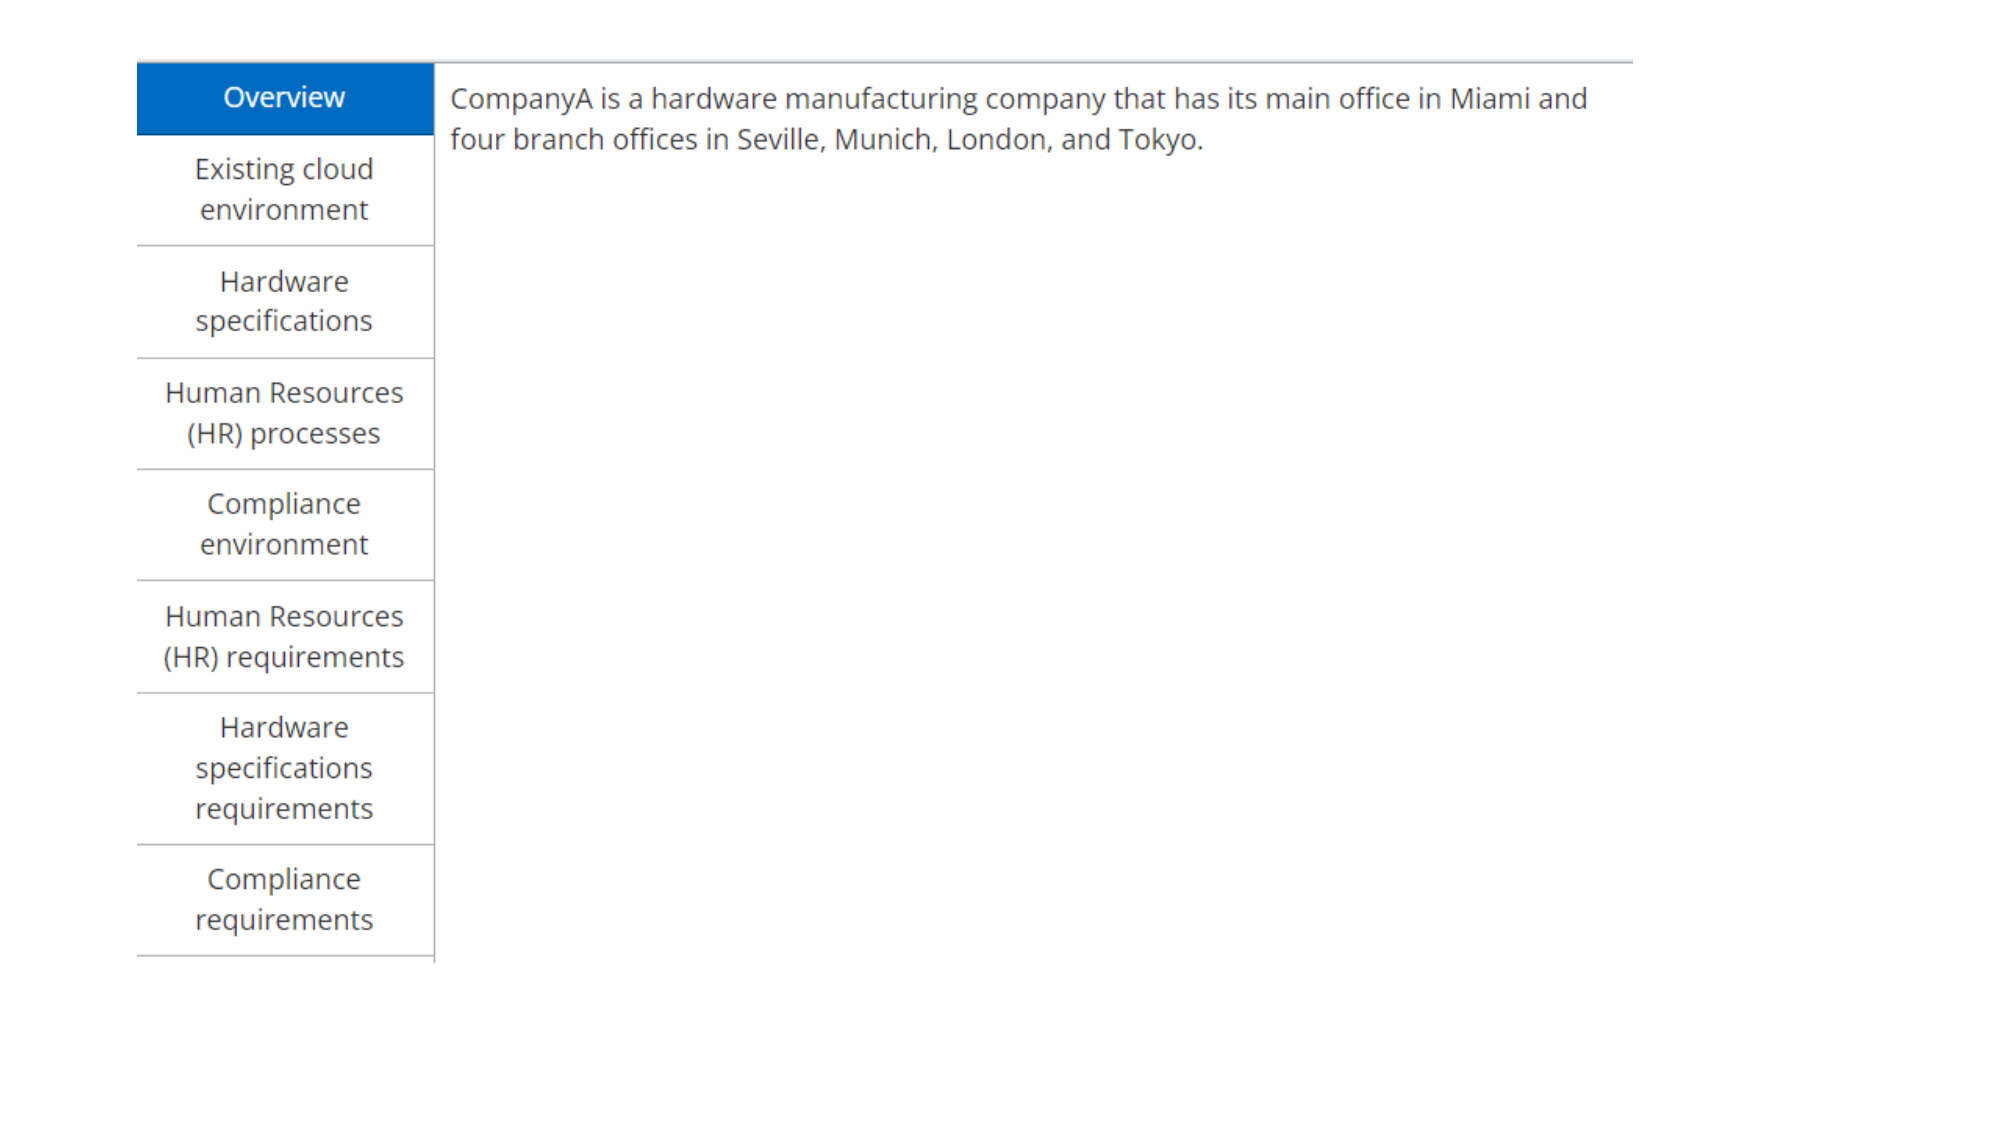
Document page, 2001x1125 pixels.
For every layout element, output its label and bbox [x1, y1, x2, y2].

picture [137, 59, 1633, 963]
